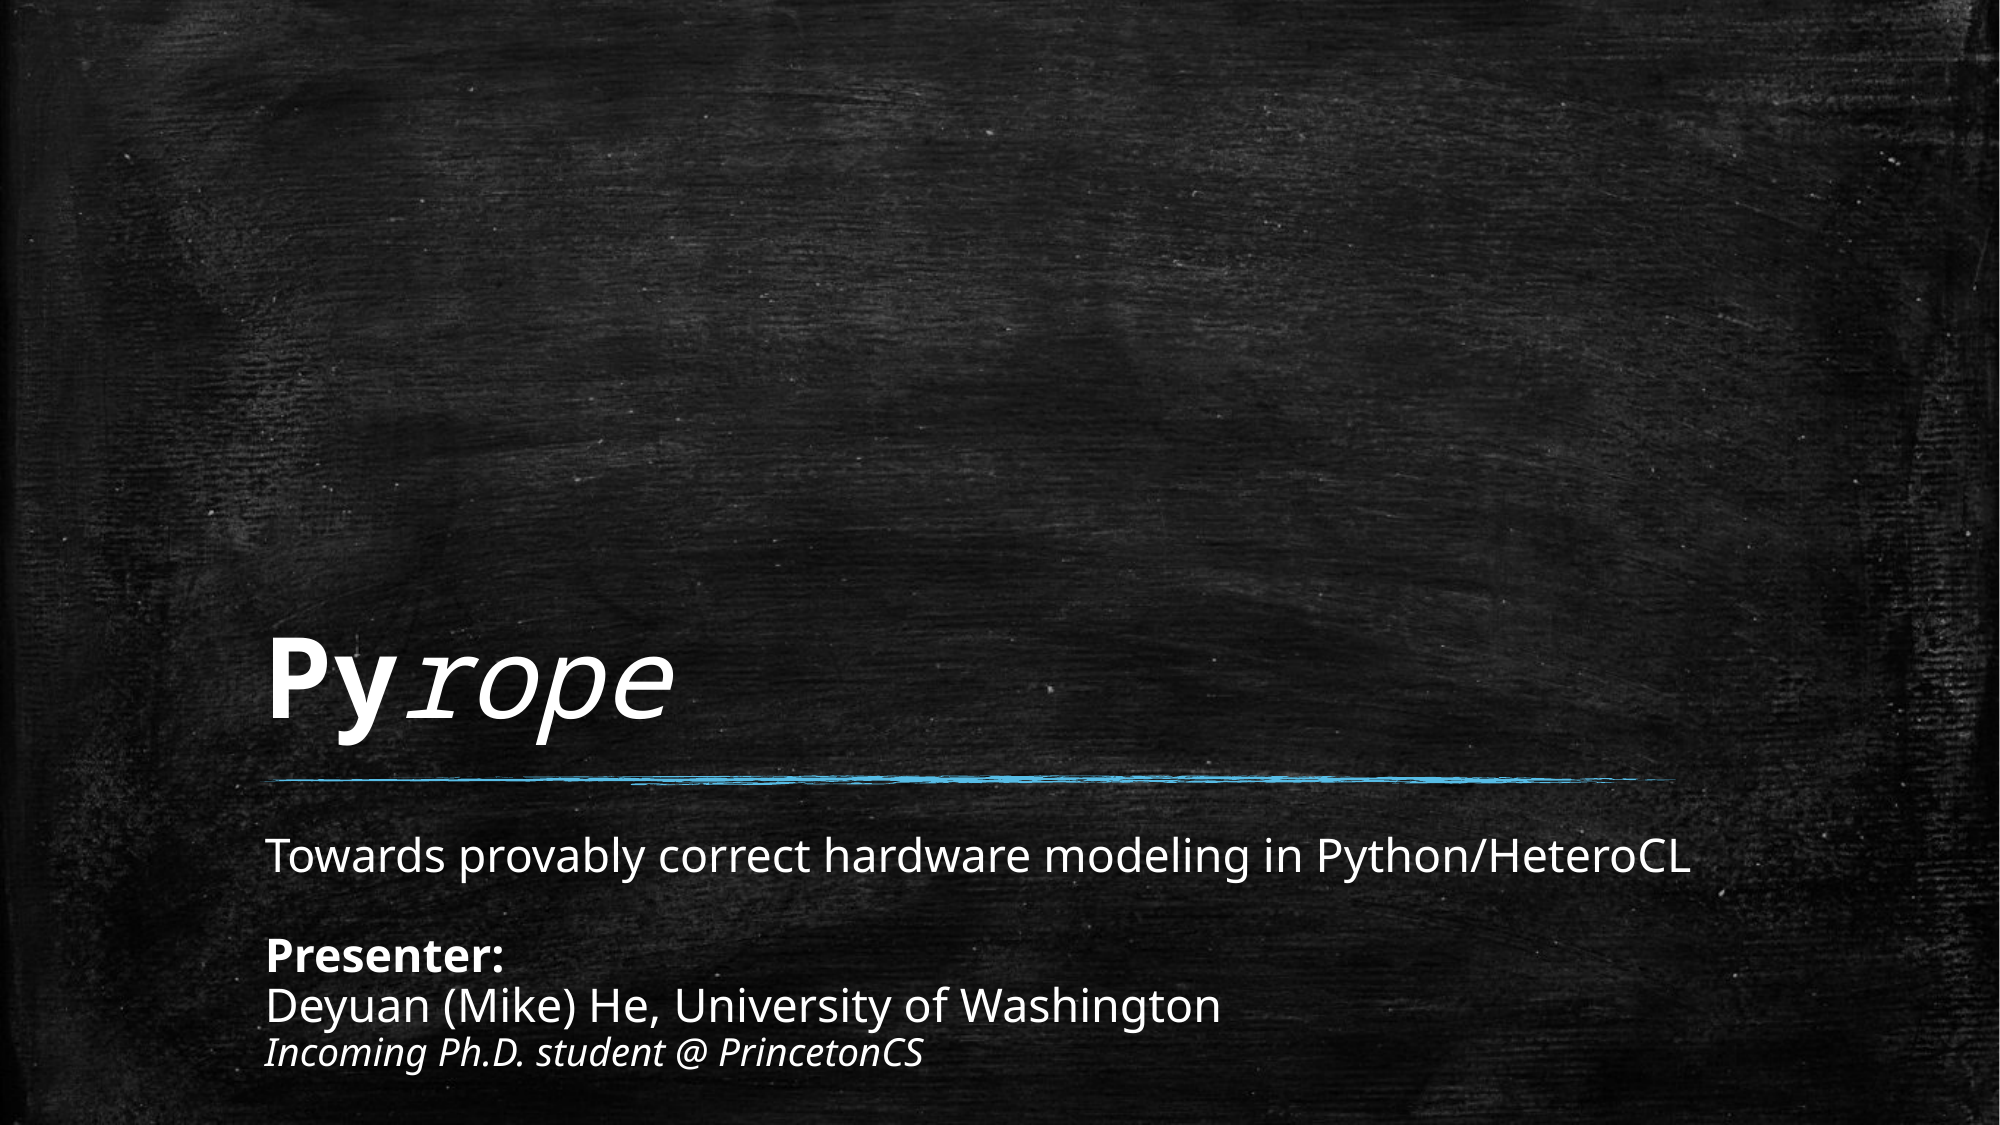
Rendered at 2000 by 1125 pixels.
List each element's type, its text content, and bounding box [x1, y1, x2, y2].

subtitle Towards provably correct hardware modeling in Python/HeteroCL Presenter: Deyuan (Mike) He, University of Washington Incoming Ph.D. student @ PrincetonCS [249, 825, 1750, 1088]
title Pyrope [249, 312, 1750, 750]
